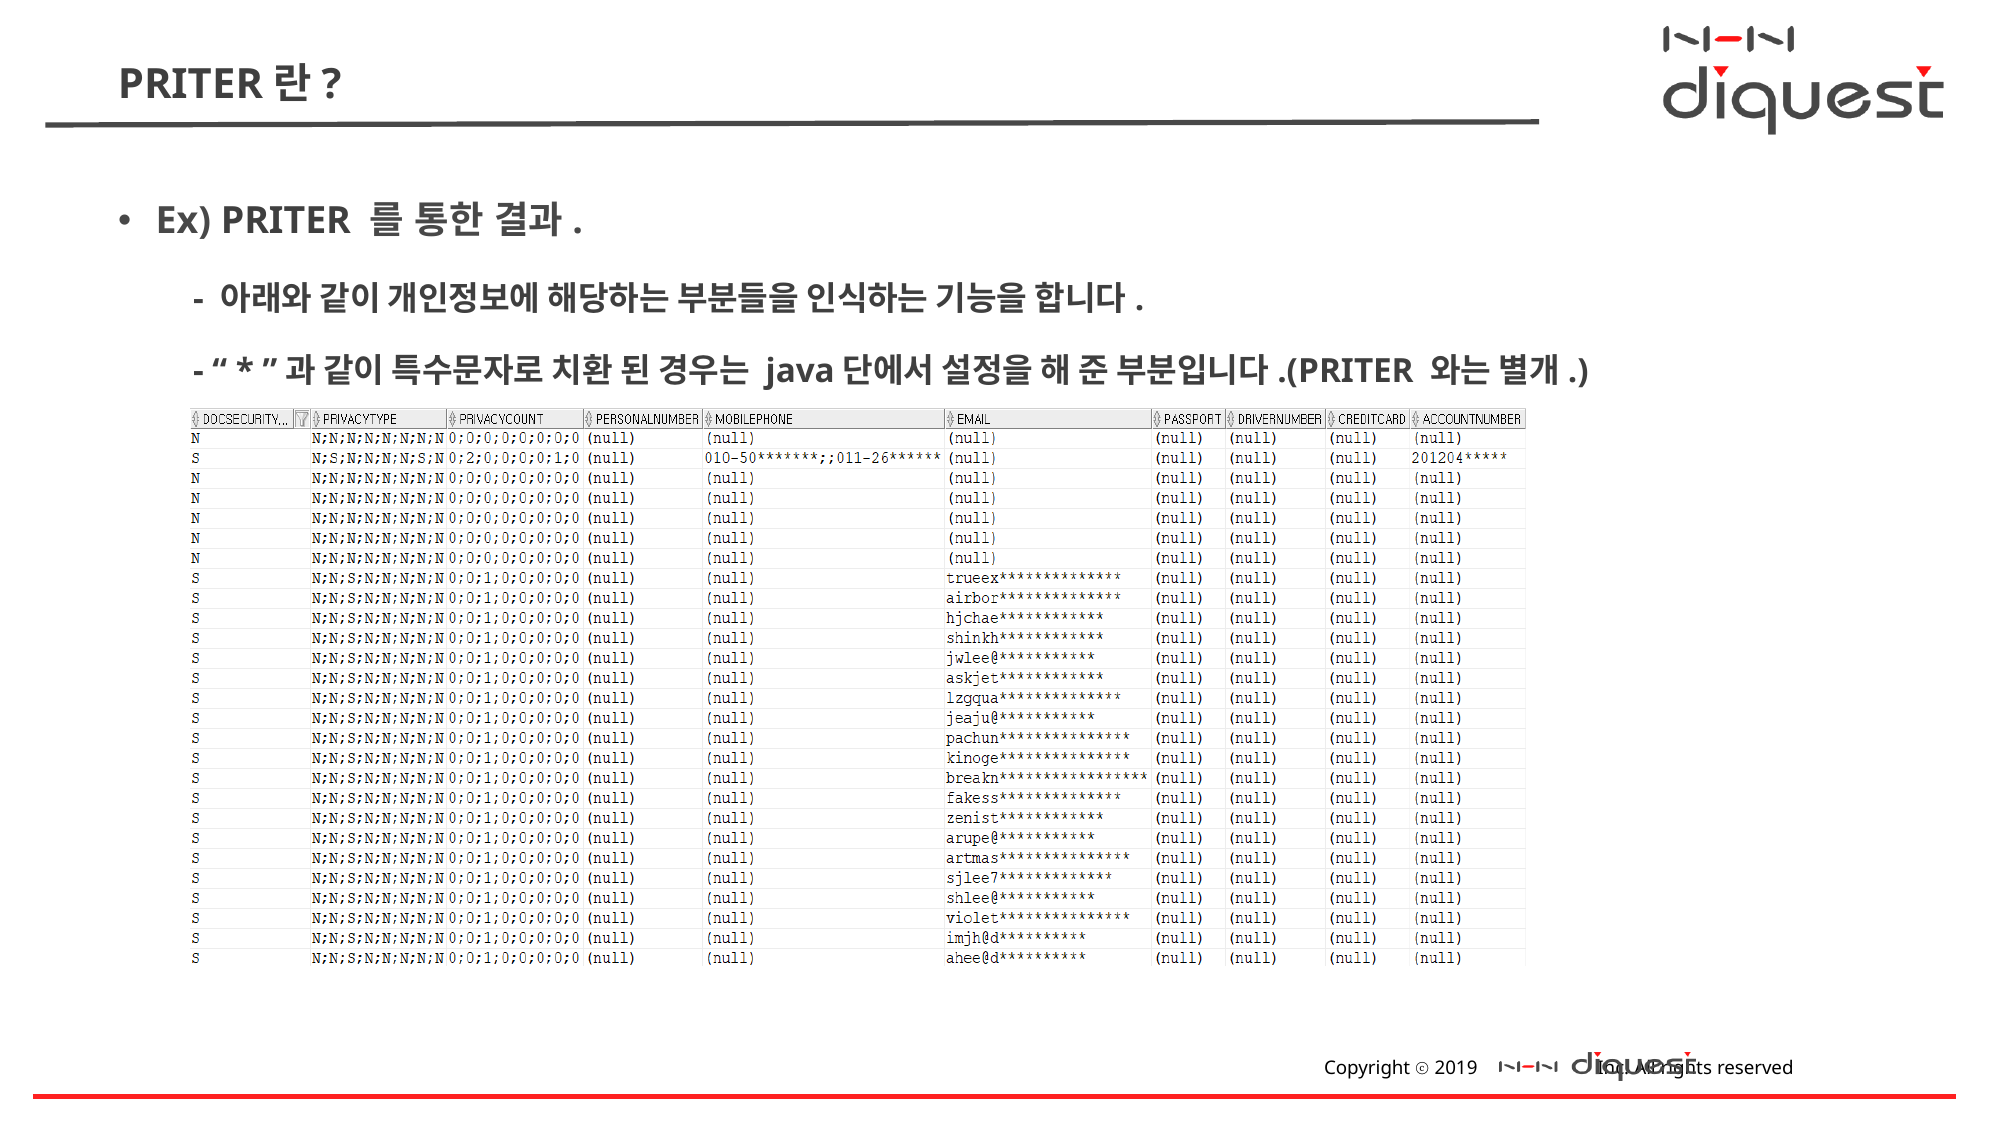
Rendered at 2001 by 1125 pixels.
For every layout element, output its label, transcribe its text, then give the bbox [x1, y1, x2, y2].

picture [190, 408, 1526, 966]
picture [1499, 1048, 1696, 1081]
list Ex) PRITER 를 통한 결과. - 아래와 같이 개인정보에 해당하는 부분들을 인식하는 기능을 합니다. - “ * ”과 같이 특수문자로 치환 된 경우는 java단에서 설정을 해 준 부분입니다.(PRITER 와는 별개.) [103, 193, 1829, 997]
title PRITER란? [103, 55, 1179, 113]
picture [1607, 0, 2000, 174]
